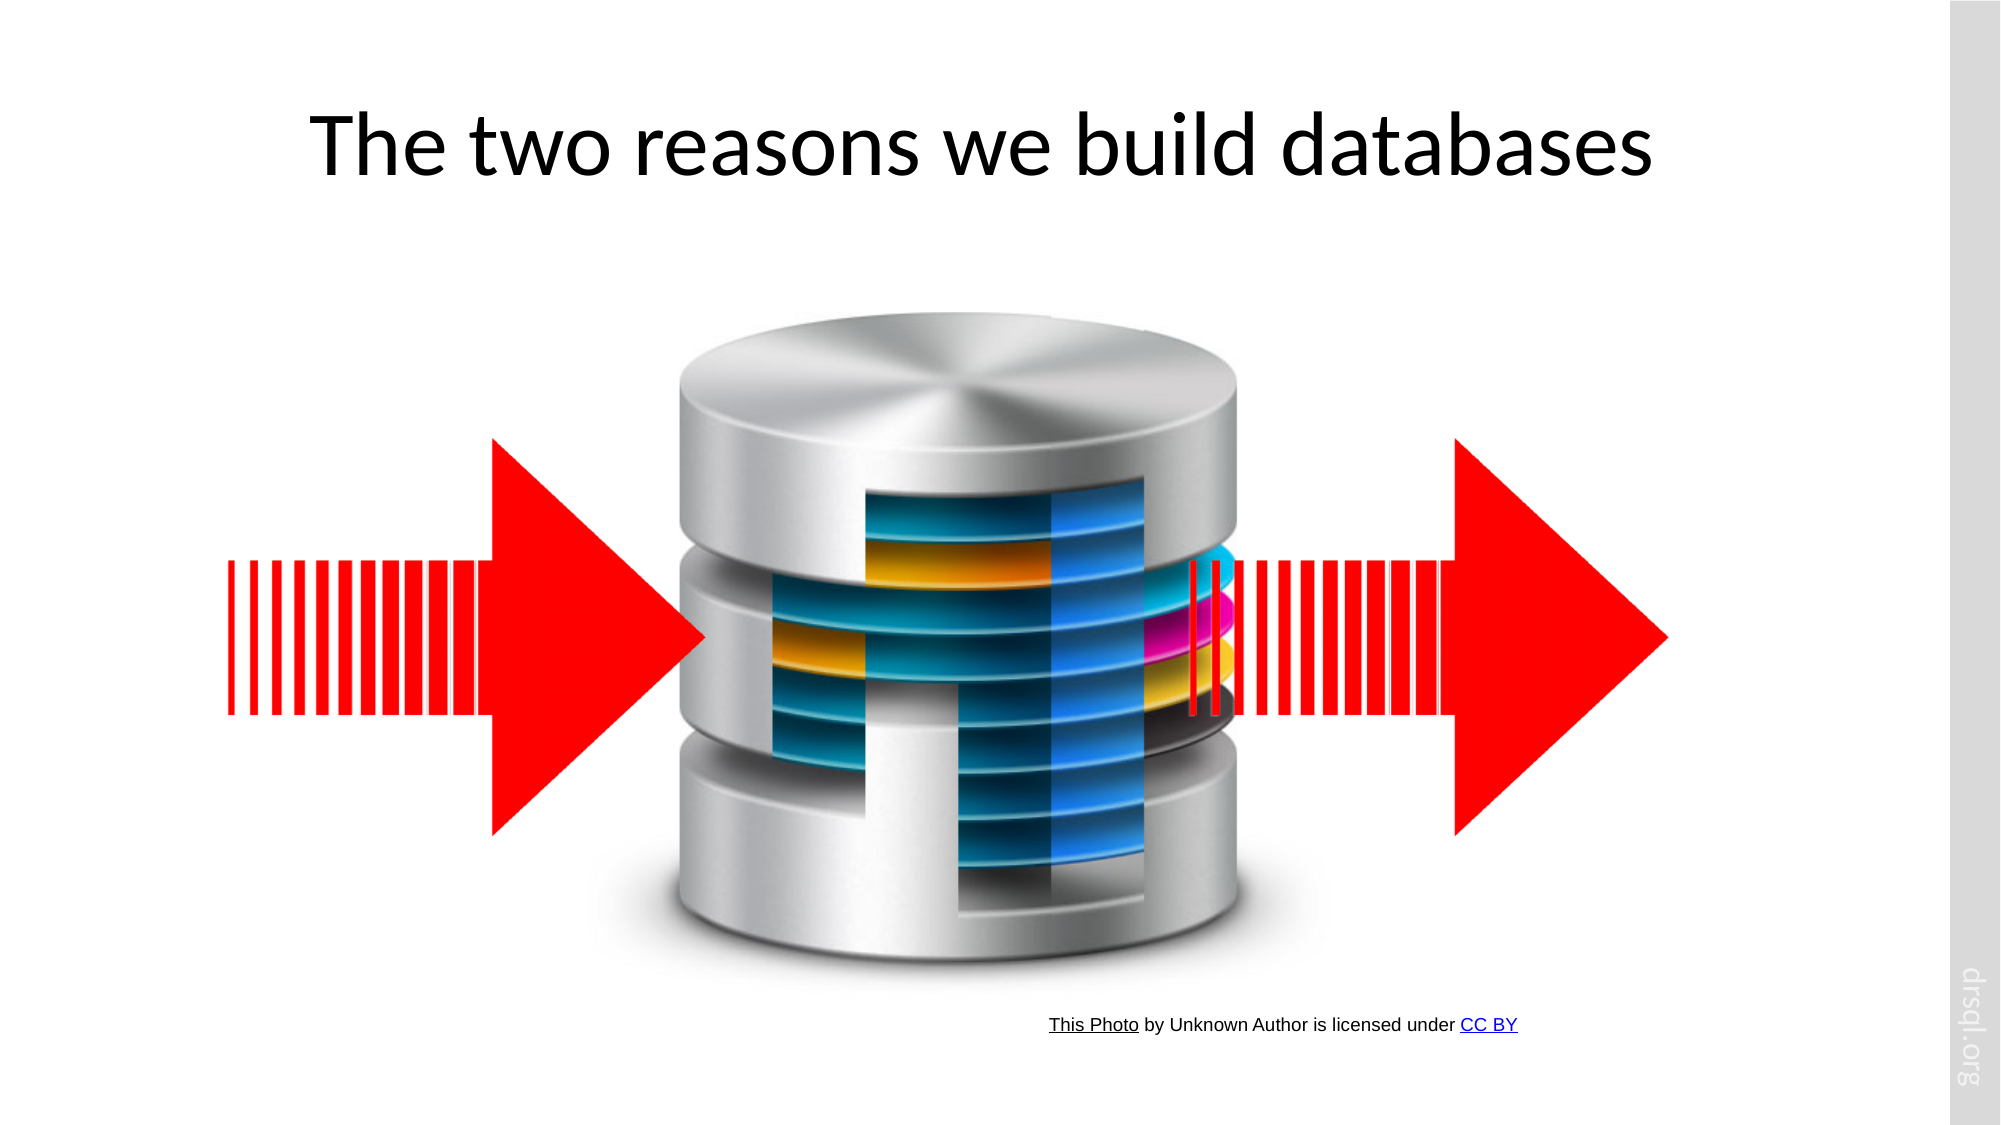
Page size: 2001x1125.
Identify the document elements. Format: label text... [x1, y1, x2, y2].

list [586, 266, 1330, 1009]
picture [1227, 396, 1669, 879]
title The two reasons we build databases [99, 45, 1867, 233]
picture [226, 438, 265, 838]
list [265, 396, 666, 879]
text_box This Photo by Unknown Author is licensed under CC BY [1034, 1004, 1777, 1043]
